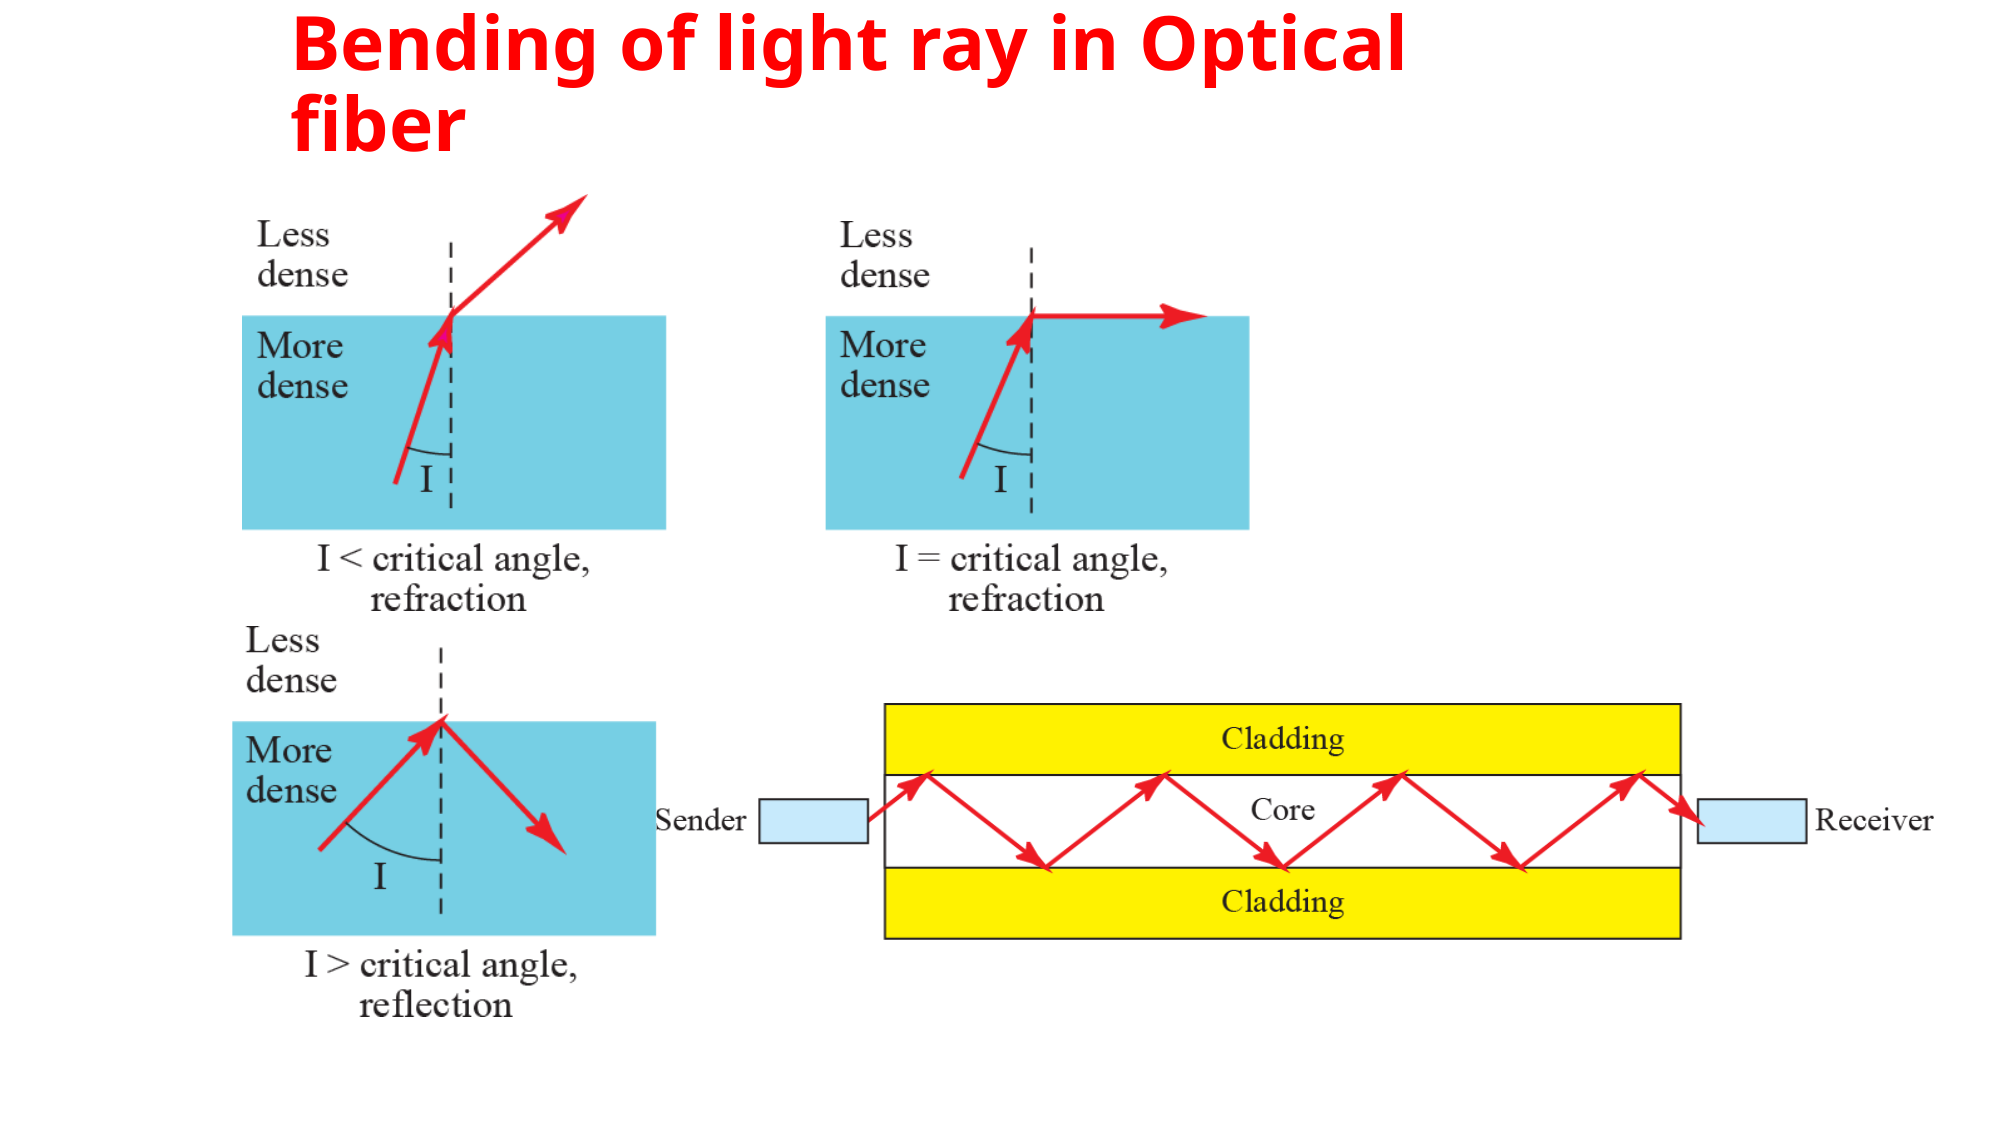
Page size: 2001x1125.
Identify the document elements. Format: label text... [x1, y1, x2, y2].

text_box [825, 221, 1250, 611]
text_box [242, 194, 667, 611]
title Bending of light ray in Optical fiber [287, 0, 1546, 181]
text_box [656, 703, 1934, 940]
text_box [232, 626, 657, 1017]
